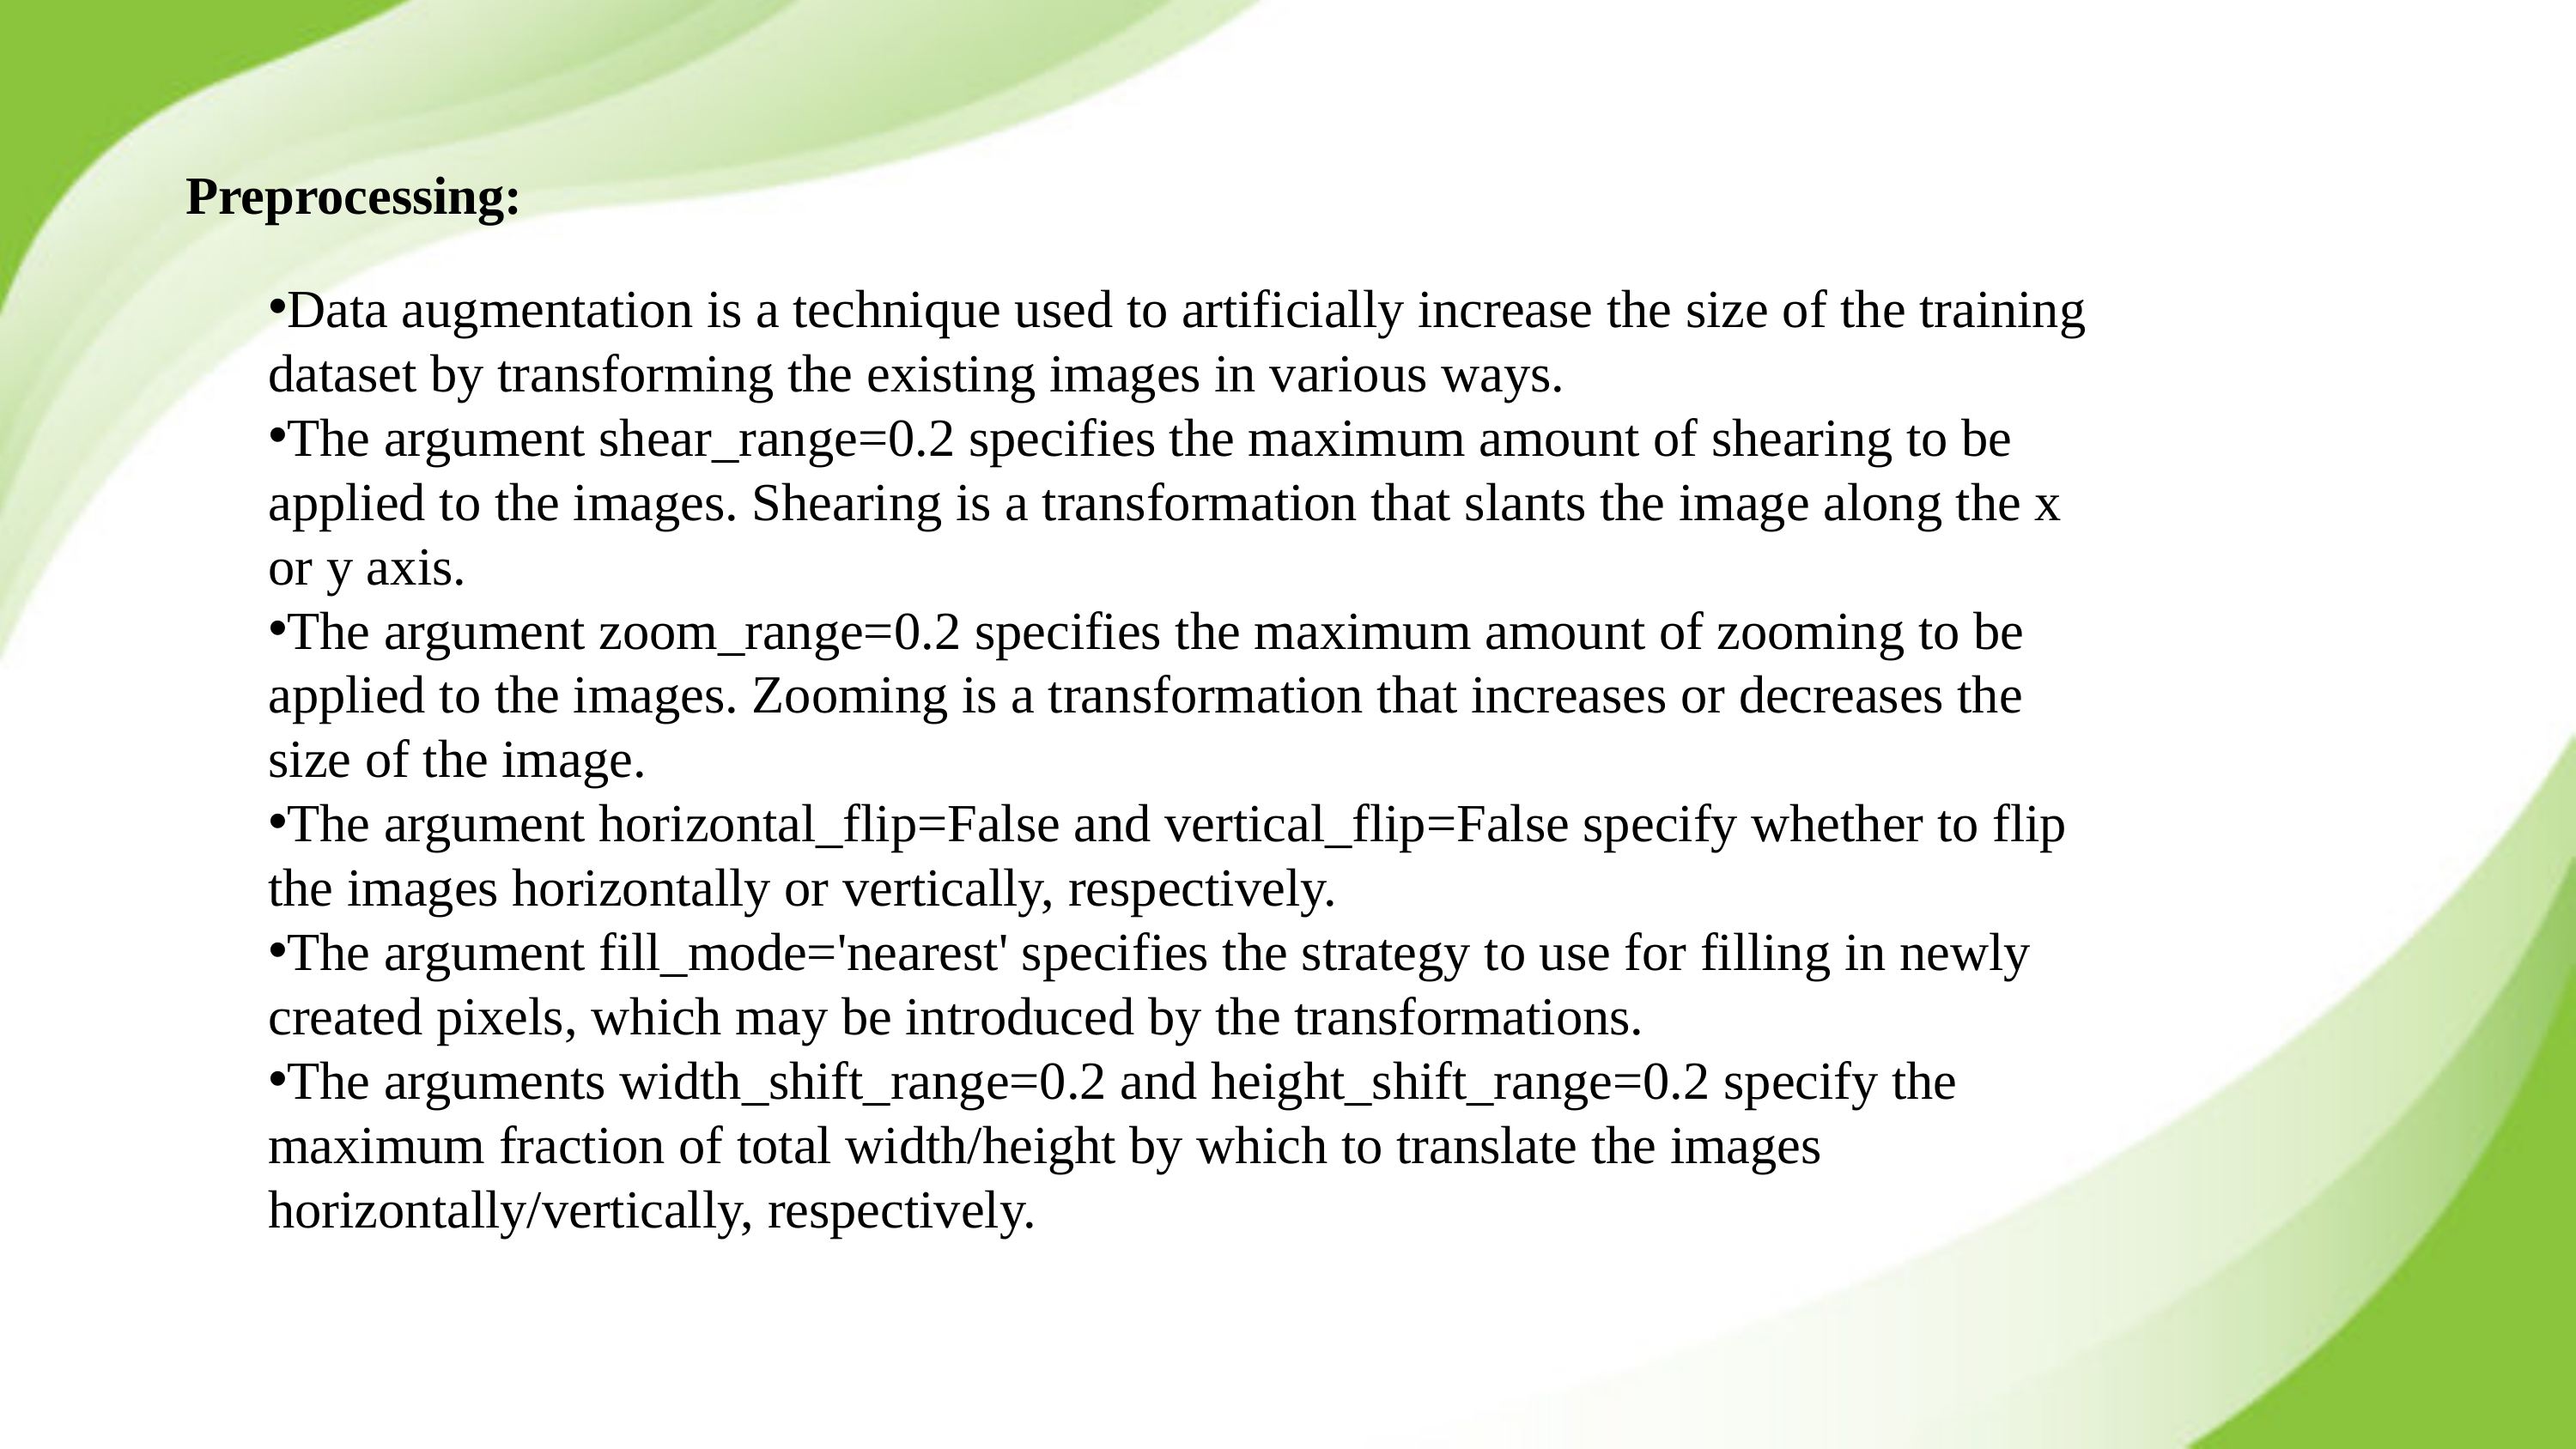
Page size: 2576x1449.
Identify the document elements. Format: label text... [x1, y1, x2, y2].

text_box Preprocessing: [107, 112, 601, 338]
text_box [0, 0, 2576, 1449]
text_box Data augmentation is a technique used to artificially increase the size of the training dataset by transforming the existing images in various ways. The argument shear_range=0.2 specifies the maximum amount of shearing to be applied to the images. Shearing is a transformation that slants the image along the x or y axis. The argument zoom_range=0.2 specifies the maximum amount of zooming to be applied to the images. Zooming is a transformation that increases or decreases the size of the image. The argument horizontal_flip=False and vertical_flip=False specify whether to flip the images horizontally or vertically, respectively. The argument fill_mode='nearest' specifies the strategy to use for filling in newly created pixels, which may be introduced by the transformations. The arguments width_shift_range=0.2 and height_shift_range=0.2 specify the maximum fraction of total width/height by which to translate the images horizontally/vertically, respectively. [268, 273, 2114, 1352]
